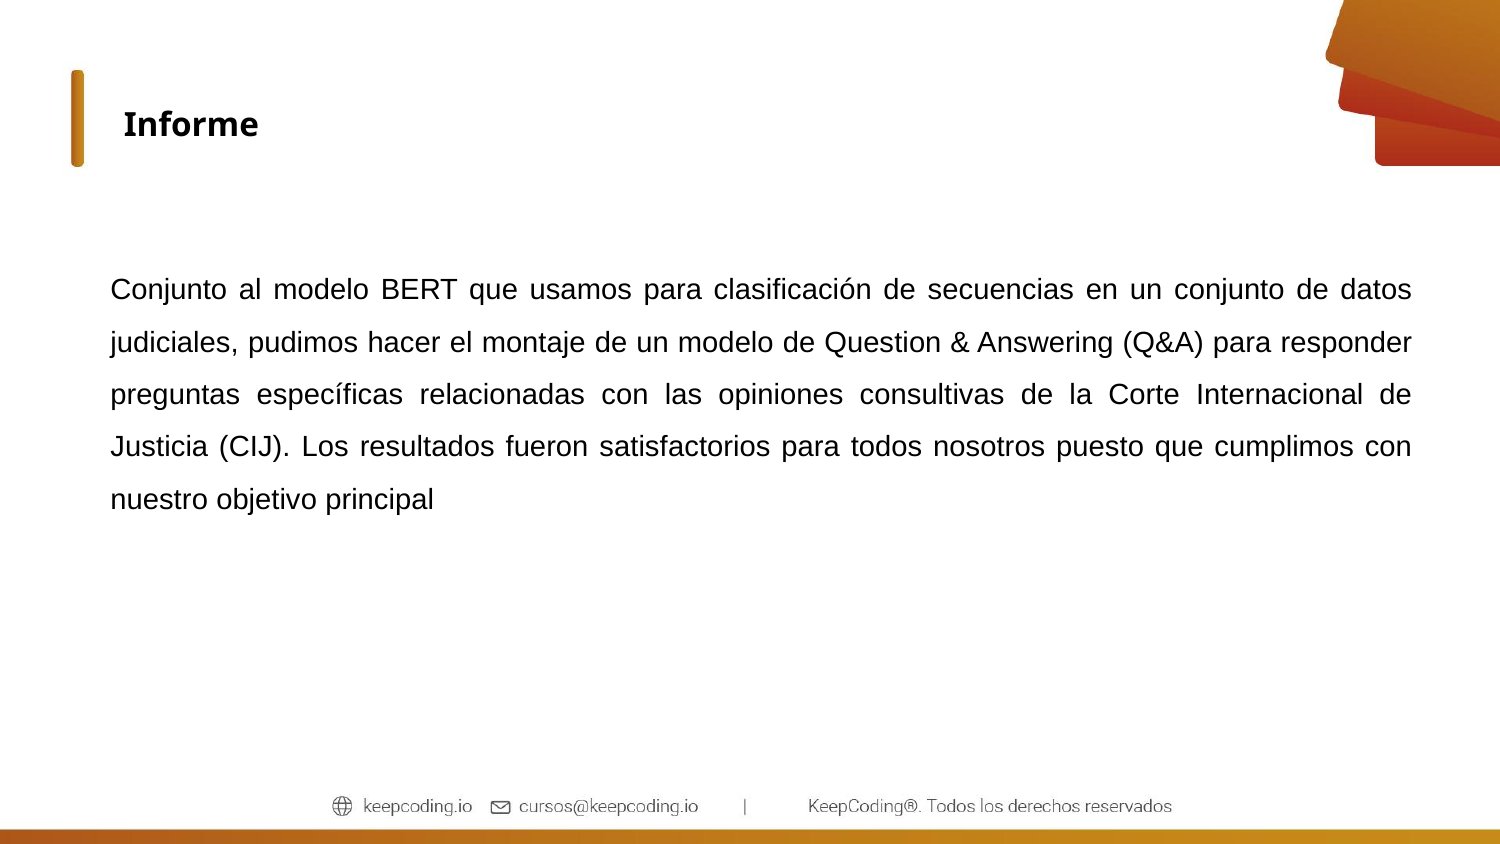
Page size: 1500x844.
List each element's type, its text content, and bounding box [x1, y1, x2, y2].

picture [0, 0, 1500, 844]
text_box Conjunto al modelo BERT que usamos para clasificación de secuencias en un conjunto de datos judiciales, pudimos hacer el montaje de un modelo de Question & Answering (Q&A) para responder preguntas específicas relacionadas con las opiniones consultivas de la Corte Internacional de Justicia (CIJ). Los resultados fueron satisfactorios para todos nosotros puesto que cumplimos con nuestro objetivo principal [108, 249, 1424, 516]
text_box Informe [108, 95, 859, 151]
